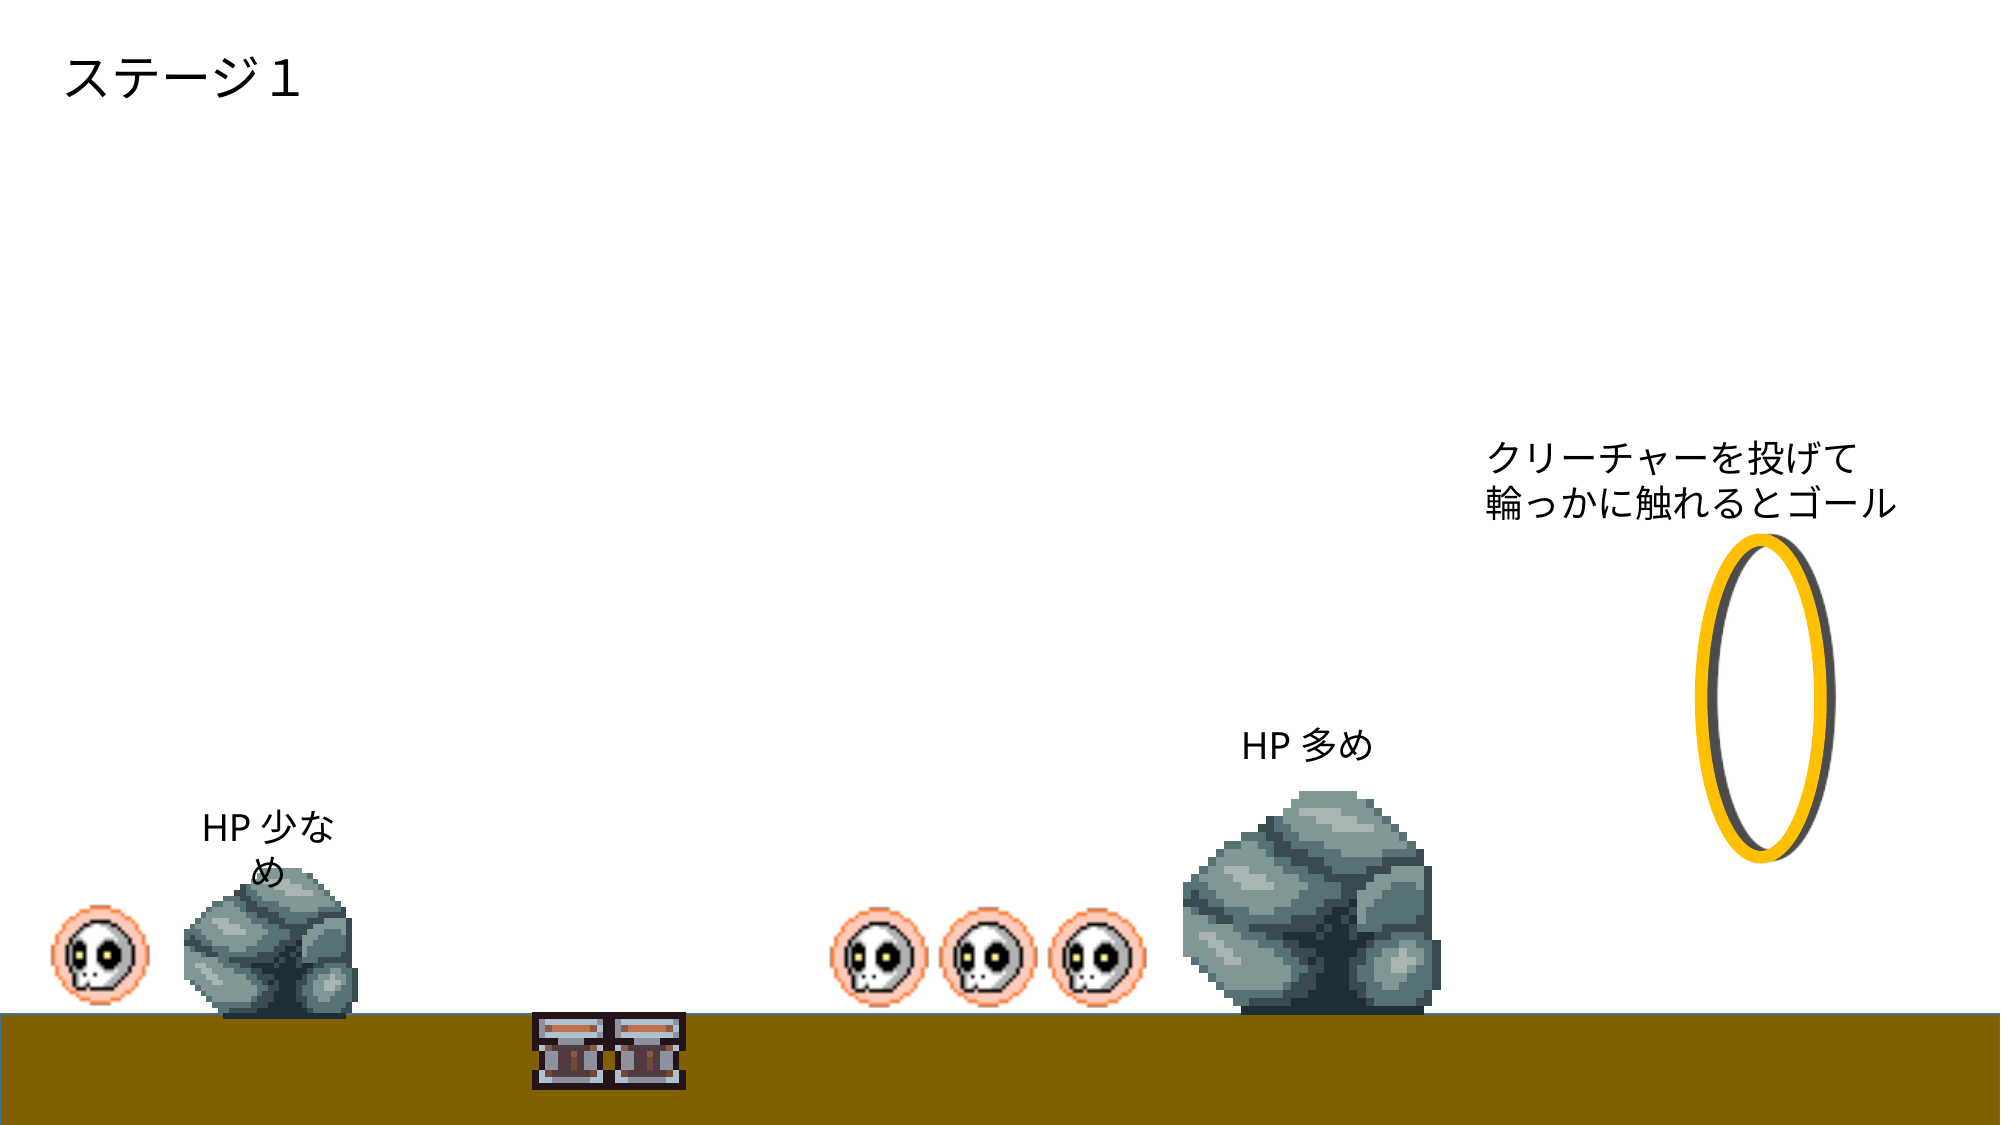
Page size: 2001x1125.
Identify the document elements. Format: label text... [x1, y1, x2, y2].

text_box HP少なめ [167, 796, 370, 902]
picture [46, 880, 158, 1013]
picture [520, 1000, 699, 1103]
text_box [1700, 538, 1822, 859]
text_box ステージ１ [46, 39, 349, 114]
text_box HP多め [1207, 715, 1409, 775]
text_box クリーチャーを投げて 輪っかに触れるとゴール [1470, 427, 1932, 532]
picture [825, 883, 1155, 1015]
picture [1175, 775, 1441, 1040]
text_box [0, 1013, 2000, 1125]
picture [179, 857, 358, 1036]
